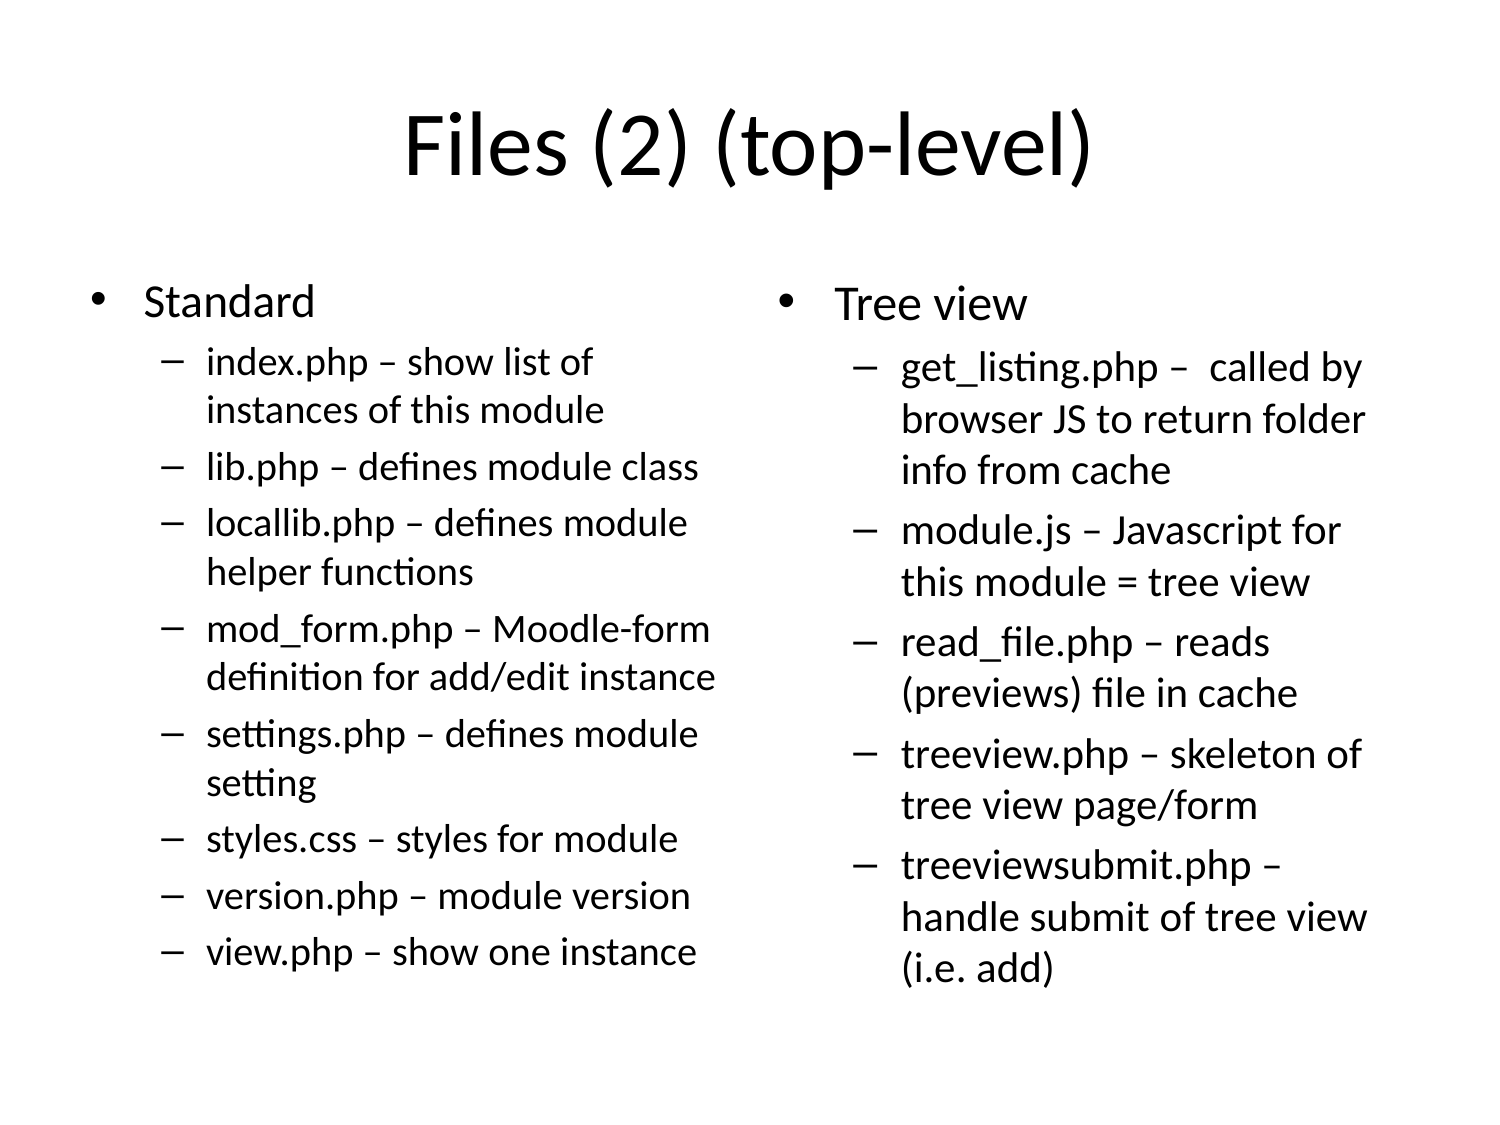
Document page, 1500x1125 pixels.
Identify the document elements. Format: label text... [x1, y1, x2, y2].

list Standard index.php – show list of instances of this module lib.php – defines module class locallib.php – defines module helper functions mod_form.php – Moodle-form definition for add/edit instance settings.php – defines module setting styles.css – styles for module version.php – module version view.php – show one instance [75, 262, 738, 1005]
title Files (2) (top-level) [75, 45, 1425, 233]
list Tree view get_listing.php – called by browser JS to return folder info from cache module.js – Javascript for this module = tree view read_file.php – reads (previews) file in cache treeview.php – skeleton of tree view page/form treeviewsubmit.php – handle submit of tree view (i.e. add) [762, 262, 1425, 1005]
